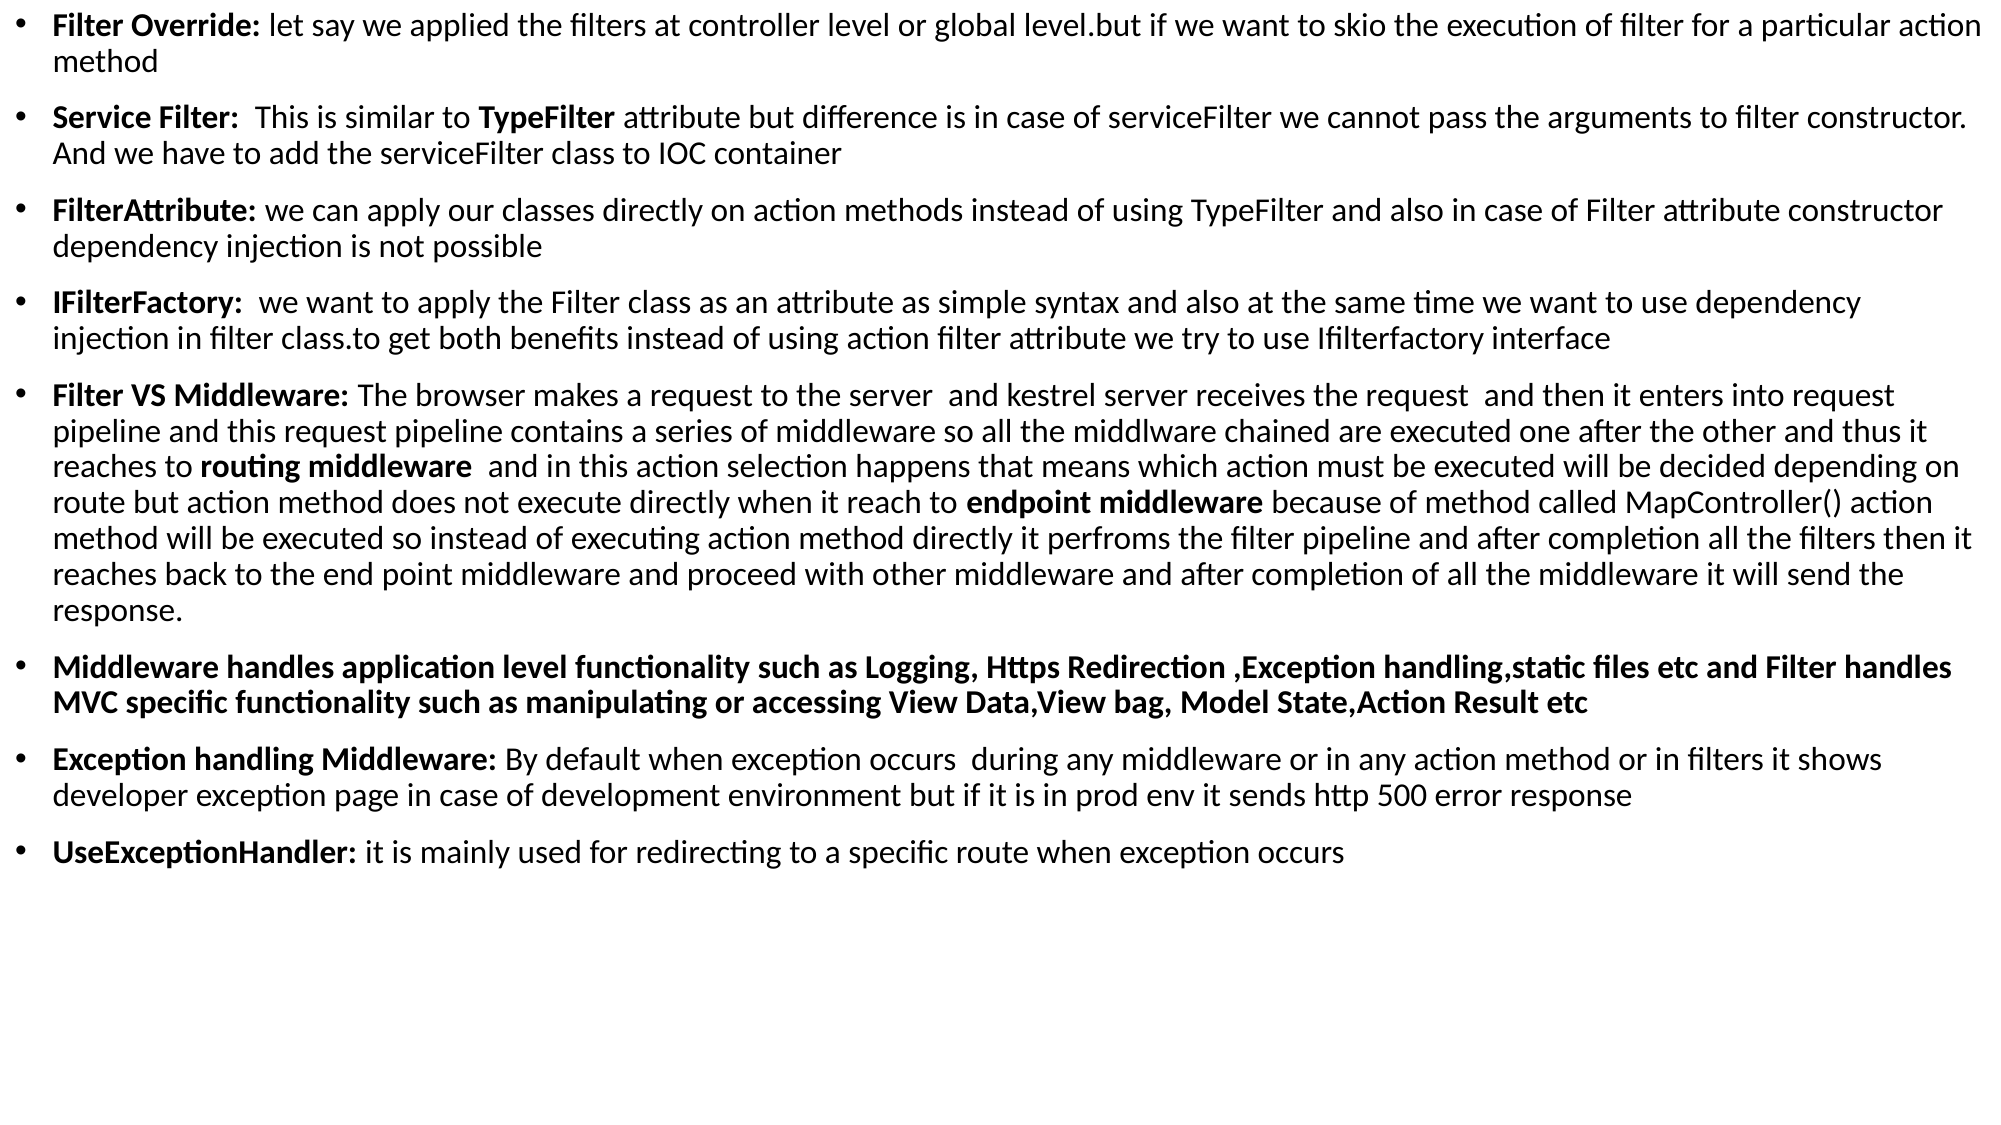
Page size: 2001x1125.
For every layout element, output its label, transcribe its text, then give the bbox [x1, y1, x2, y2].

list Filter Override: let say we applied the filters at controller level or global level.but if we want to skio the execution of filter for a particular action method Service Filter: This is similar to TypeFilter attribute but difference is in case of serviceFilter we cannot pass the arguments to filter constructor. And we have to add the serviceFilter class to IOC container FilterAttribute: we can apply our classes directly on action methods instead of using TypeFilter and also in case of Filter attribute constructor dependency injection is not possible IFilterFactory: we want to apply the Filter class as an attribute as simple syntax and also at the same time we want to use dependency injection in filter class.to get both benefits instead of using action filter attribute we try to use Ifilterfactory interface Filter VS Middleware: The browser makes a request to the server and kestrel server receives the request and then it enters into request pipeline and this request pipeline contains a series of middleware so all the middlware chained are executed one after the other and thus it reaches to routing middleware and in this action selection happens that means which action must be executed will be decided depending on route but action method does not execute directly when it reach to endpoint middleware because of method called MapController() action method will be executed so instead of executing action method directly it perfroms the filter pipeline and after completion all the filters then it reaches back to the end point middleware and proceed with other middleware and after completion of all the middleware it will send the response. Middleware handles application level functionality such as Logging, Https Redirection ,Exception handling,static files etc and Filter handles MVC specific functionality such as manipulating or accessing View Data,View bag, Model State,Action Result etc Exception handling Middleware: By default when exception occurs during any middleware or in any action method or in filters it shows developer exception page in case of development environment but if it is in prod env it sends http 500 error response UseExceptionHandler: it is mainly used for redirecting to a specific route when exception occurs [0, 0, 2000, 1125]
